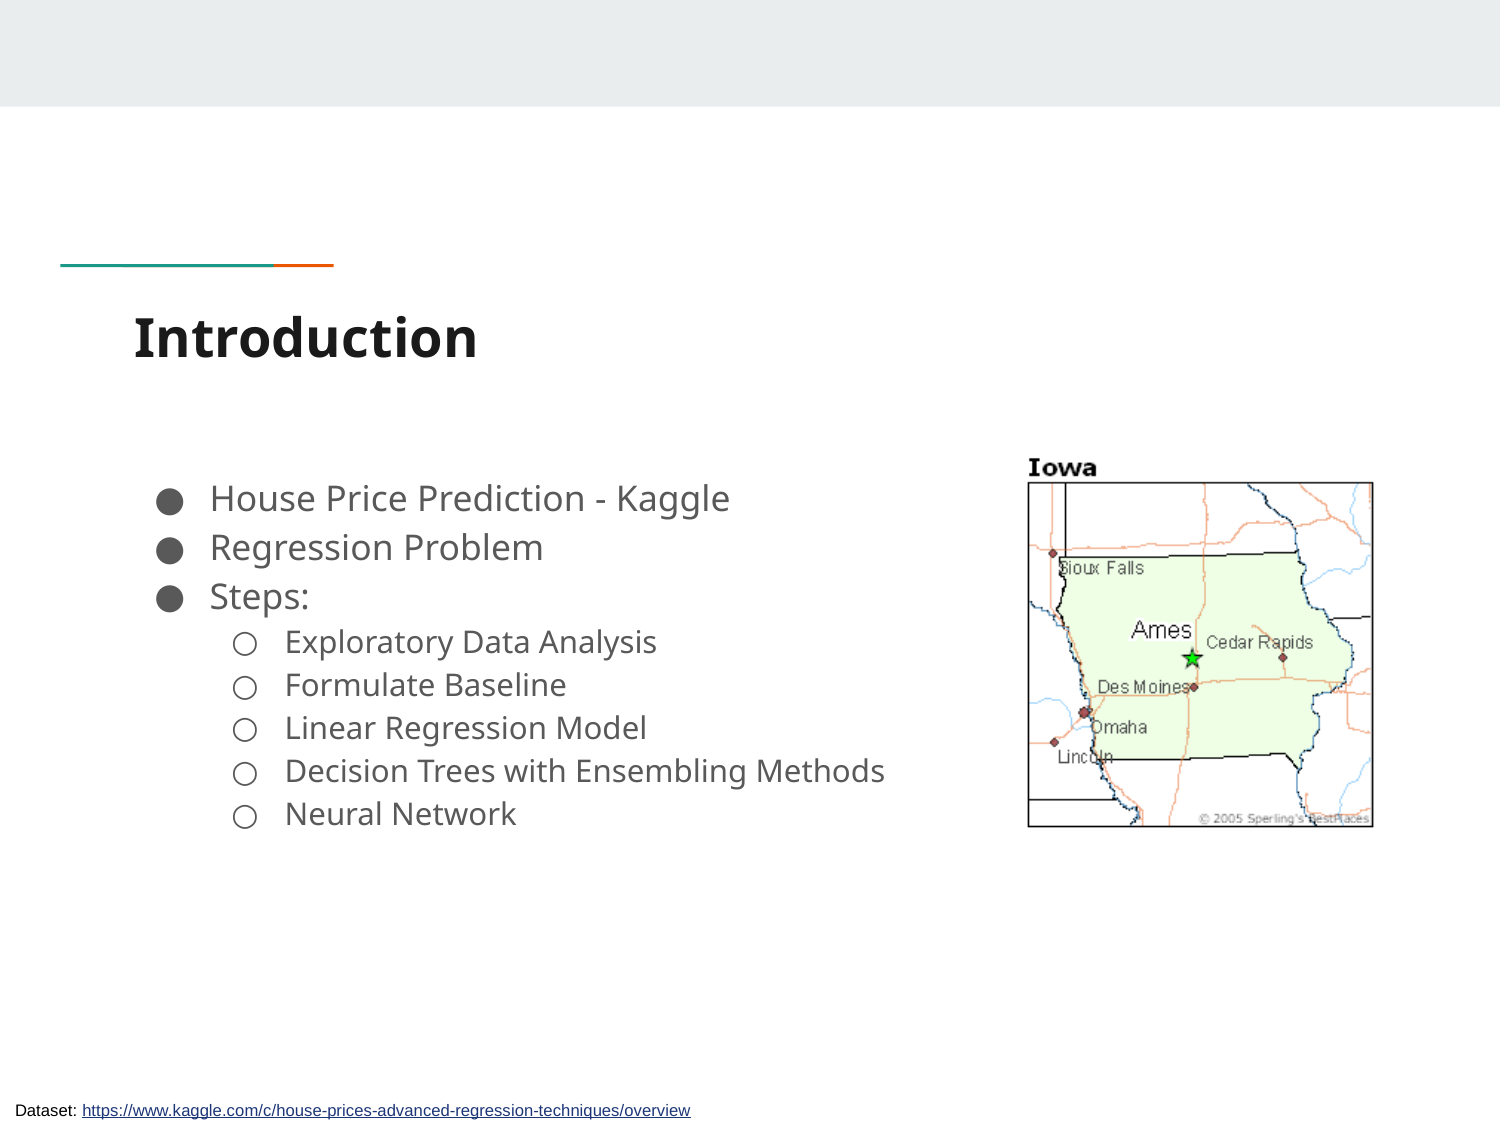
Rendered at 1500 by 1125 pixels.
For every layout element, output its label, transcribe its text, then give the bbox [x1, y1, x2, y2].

title Introduction [119, 288, 1381, 406]
list House Price Prediction - Kaggle Regression Problem Steps: Exploratory Data Analysis Formulate Baseline Linear Regression Model Decision Trees with Ensembling Methods Neural Network [119, 454, 1381, 950]
text_box Dataset: https://www.kaggle.com/c/house-prices-advanced-regression-techniques/overview [0, 1084, 1324, 1125]
picture [1024, 454, 1382, 829]
